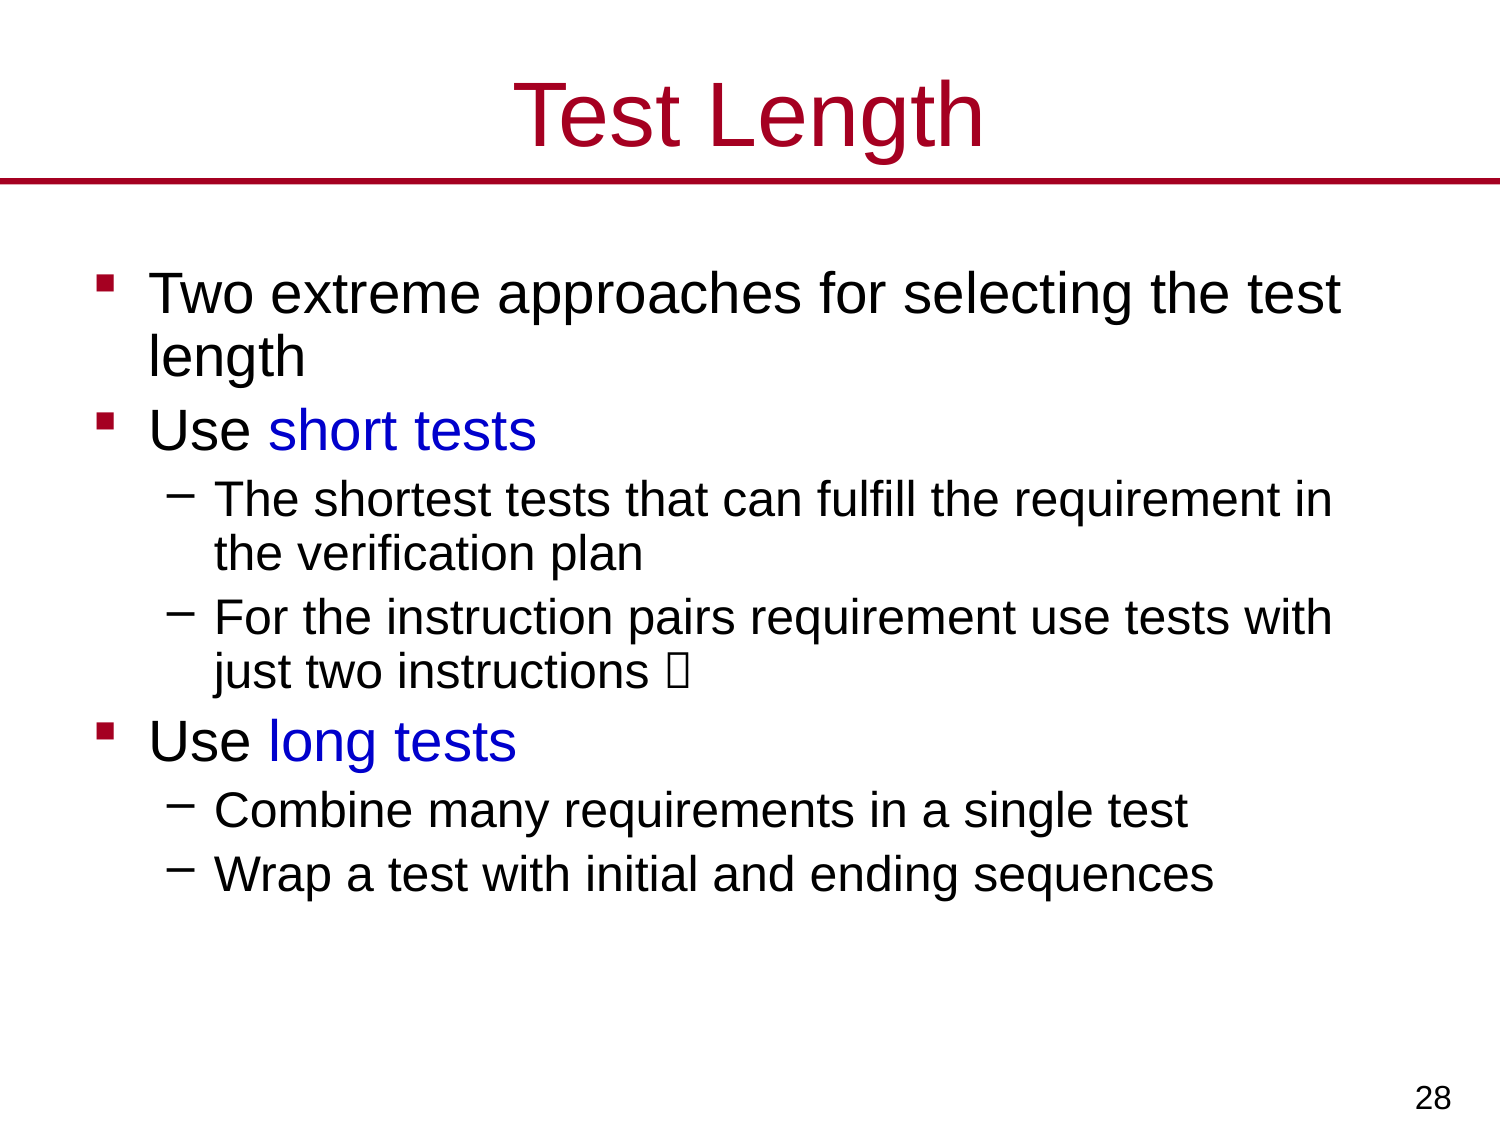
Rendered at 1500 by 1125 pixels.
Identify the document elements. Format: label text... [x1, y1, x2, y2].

title Test Length [0, 44, 1500, 175]
list Two extreme approaches for selecting the test length Use short tests The shortest tests that can fulfill the requirement in the verification plan For the instruction pairs requirement use tests with just two instructions  Use long tests Combine many requirements in a single test Wrap a test with initial and ending sequences [76, 255, 1428, 1026]
